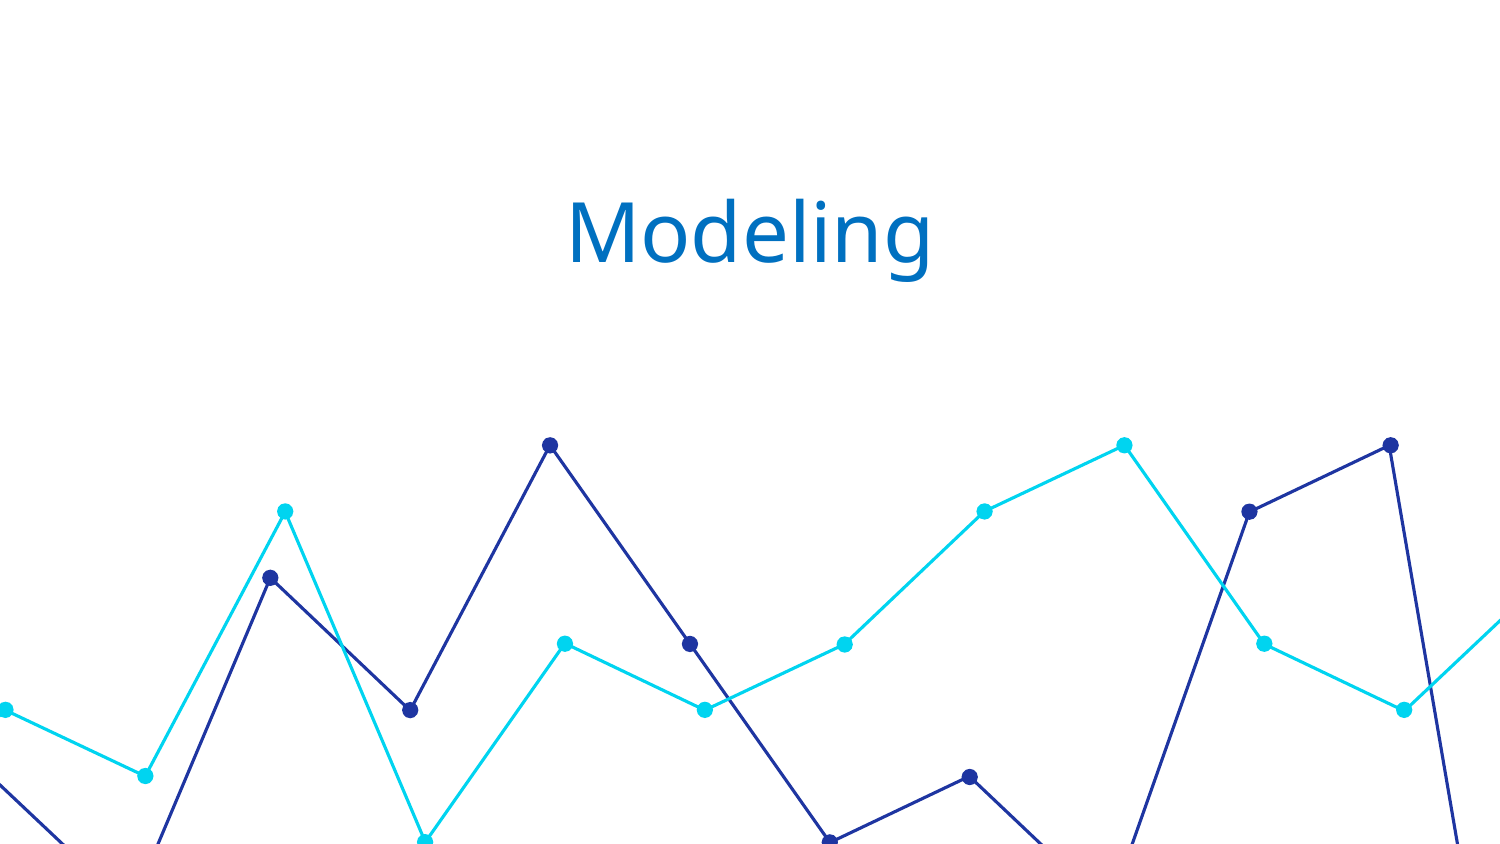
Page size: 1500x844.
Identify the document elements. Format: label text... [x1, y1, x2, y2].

title Modeling [282, 155, 1218, 304]
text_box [0, 436, 1500, 844]
